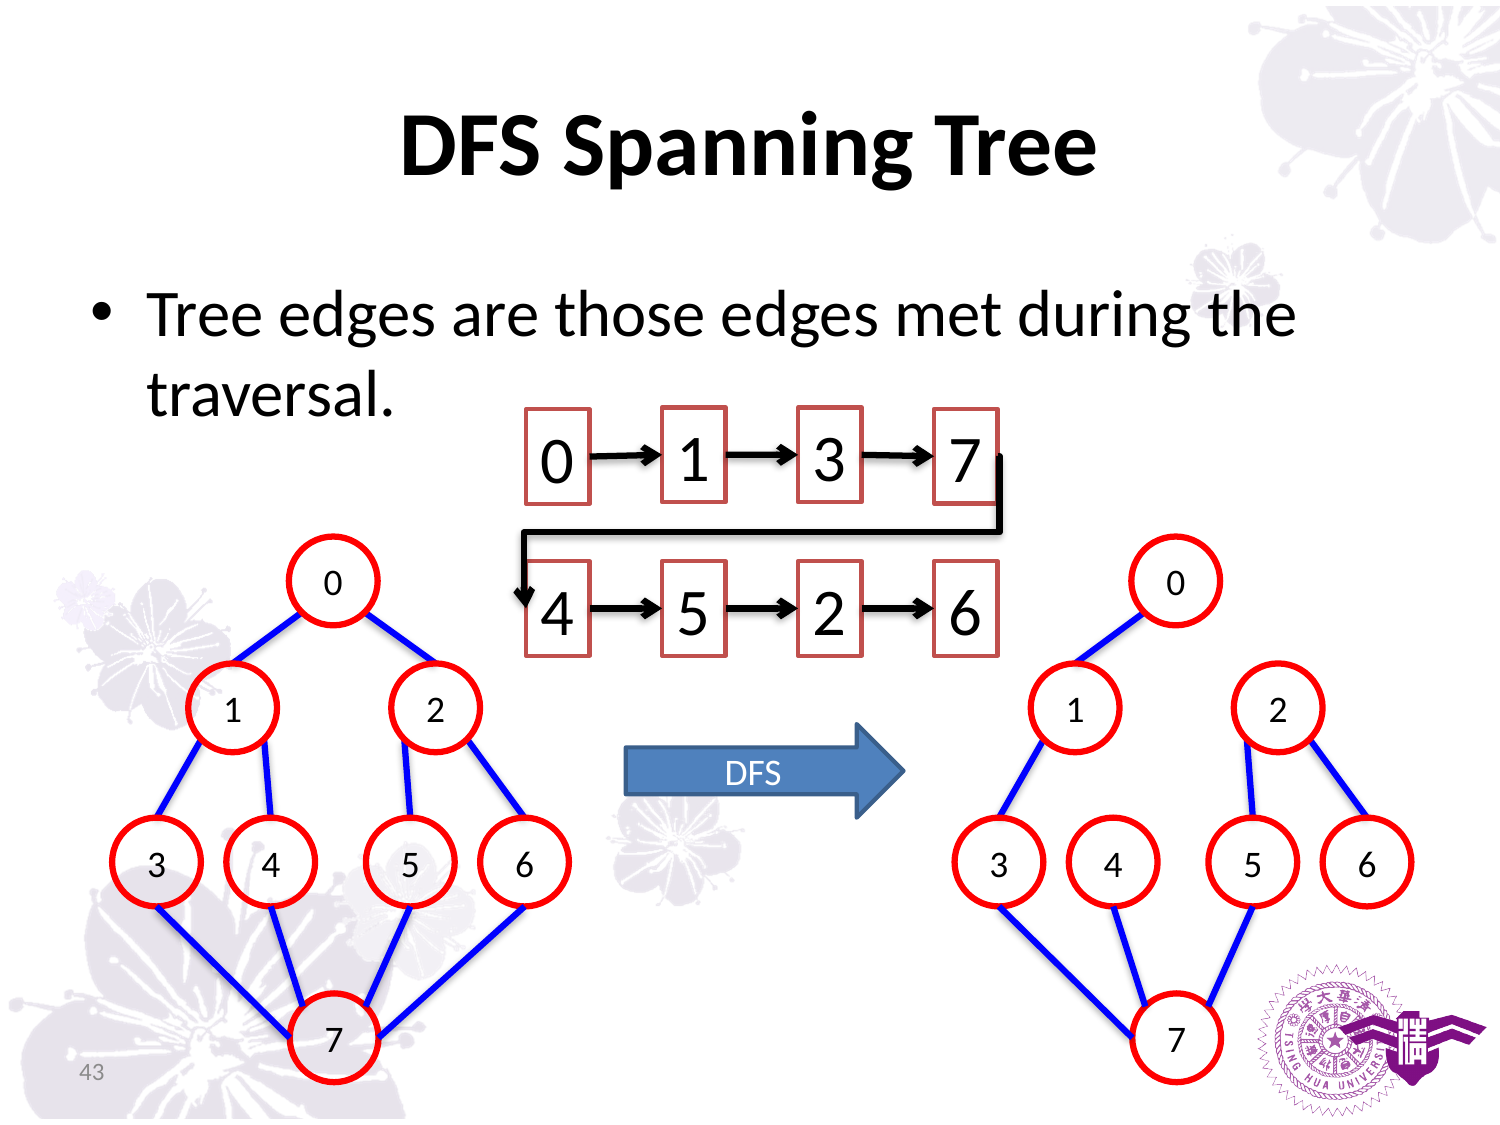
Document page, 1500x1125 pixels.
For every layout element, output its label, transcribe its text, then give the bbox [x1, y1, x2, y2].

title DFS Spanning Tree [75, 45, 1425, 233]
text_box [525, 407, 999, 658]
slide_number 43 [0, 1040, 120, 1101]
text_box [111, 536, 570, 1083]
picture [0, 6, 1500, 1119]
list Tree edges are those edges met during the traversal. [75, 262, 1425, 1005]
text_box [954, 536, 1412, 1083]
text_box DFS [623, 722, 906, 820]
